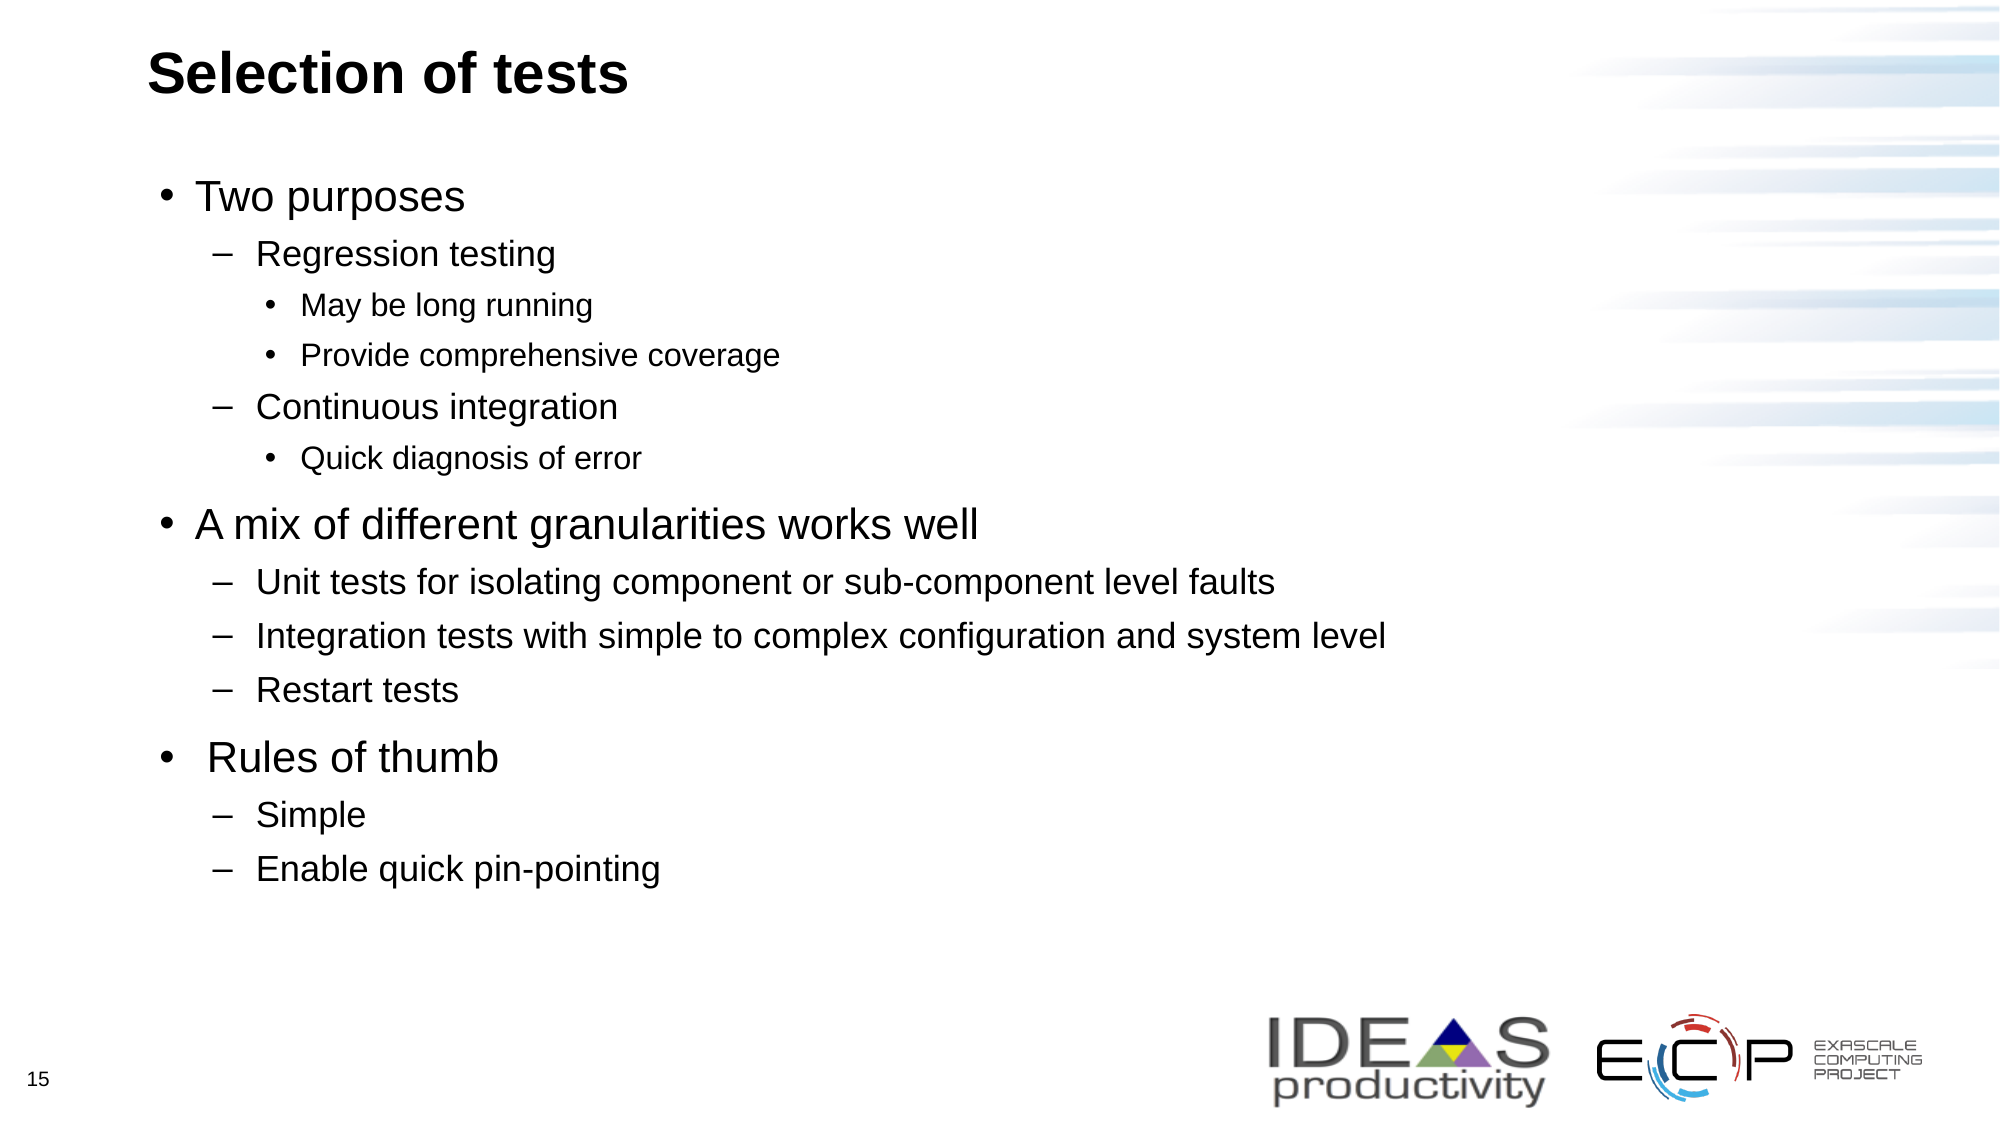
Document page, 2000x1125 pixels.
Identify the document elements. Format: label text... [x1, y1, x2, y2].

picture [1597, 1014, 1922, 1102]
picture [1257, 1009, 1560, 1115]
picture [1531, 0, 2000, 669]
title Selection of tests [131, 38, 1482, 123]
list Two purposes Regression testing May be long running Provide comprehensive coverage Continuous integration Quick diagnosis of error A mix of different granularities works well Unit tests for isolating component or sub-component level faults Integration tests with simple to complex configuration and system level Restart tests Rules of thumb Simple Enable quick pin-pointing [144, 165, 1482, 904]
